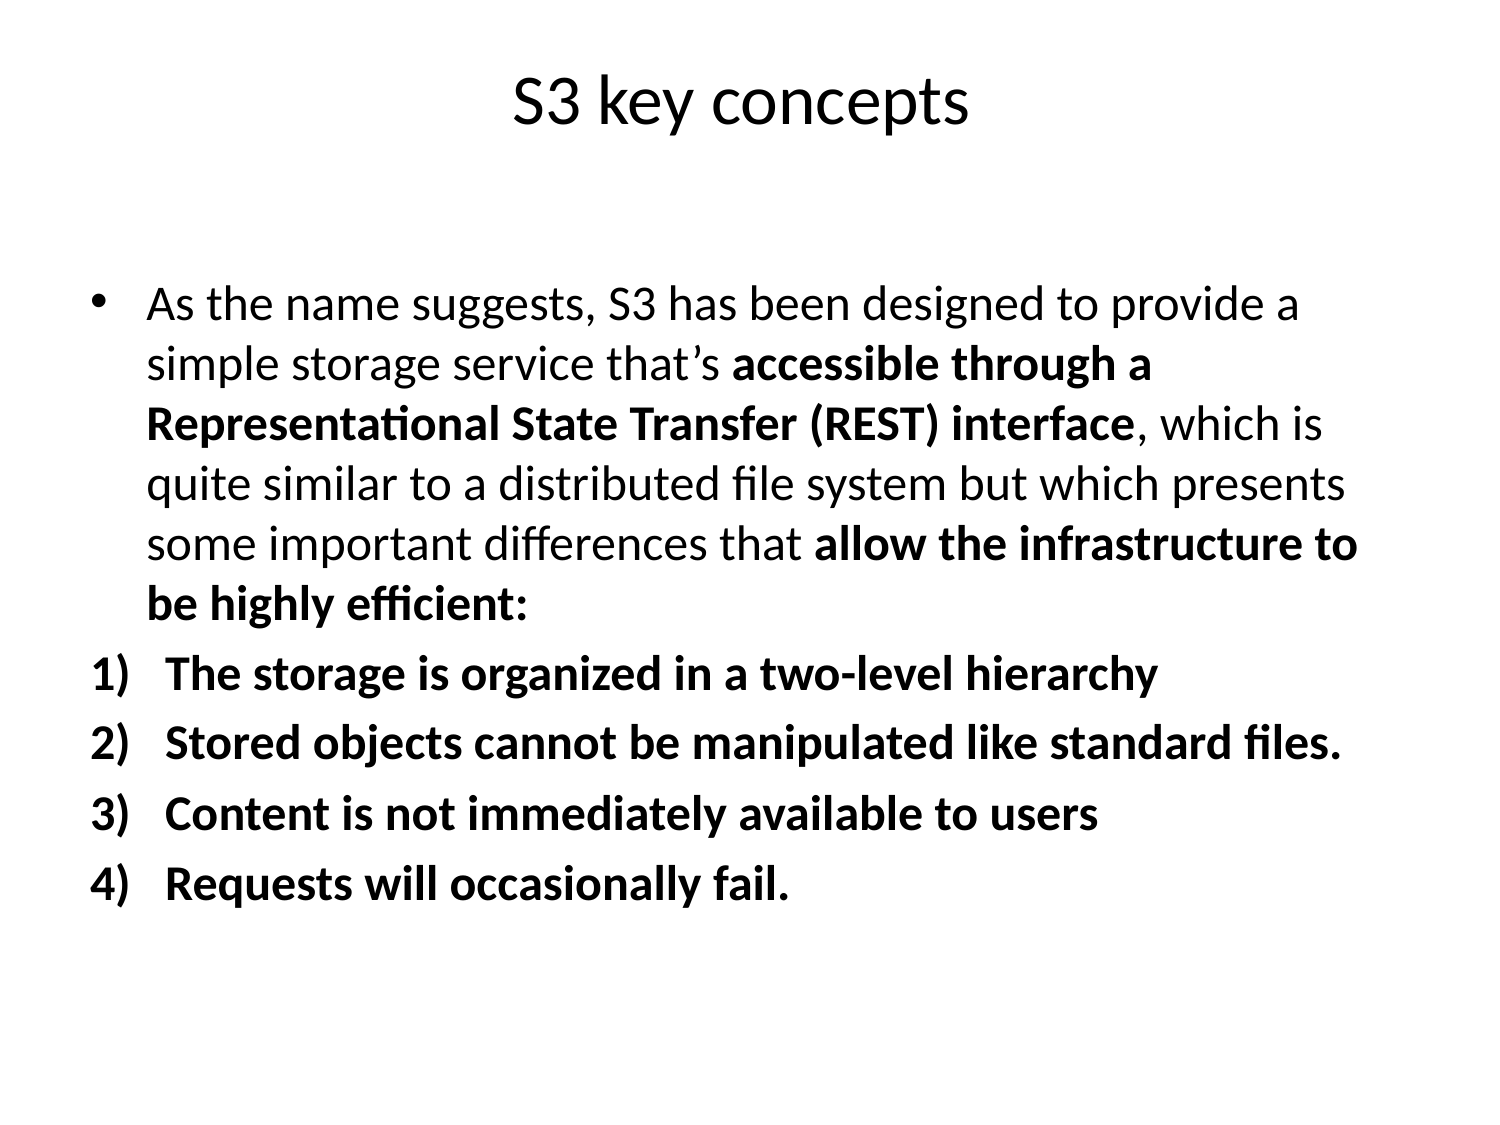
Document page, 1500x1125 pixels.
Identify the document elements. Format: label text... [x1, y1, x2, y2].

title S3 key concepts [75, 45, 1425, 233]
list As the name suggests, S3 has been designed to provide a simple storage service that’s accessible through a Representational State Transfer (REST) interface, which is quite similar to a distributed file system but which presents some important differences that allow the infrastructure to be highly efficient: The storage is organized in a two-level hierarchy Stored objects cannot be manipulated like standard files. Content is not immediately available to users Requests will occasionally fail. [75, 262, 1425, 1005]
